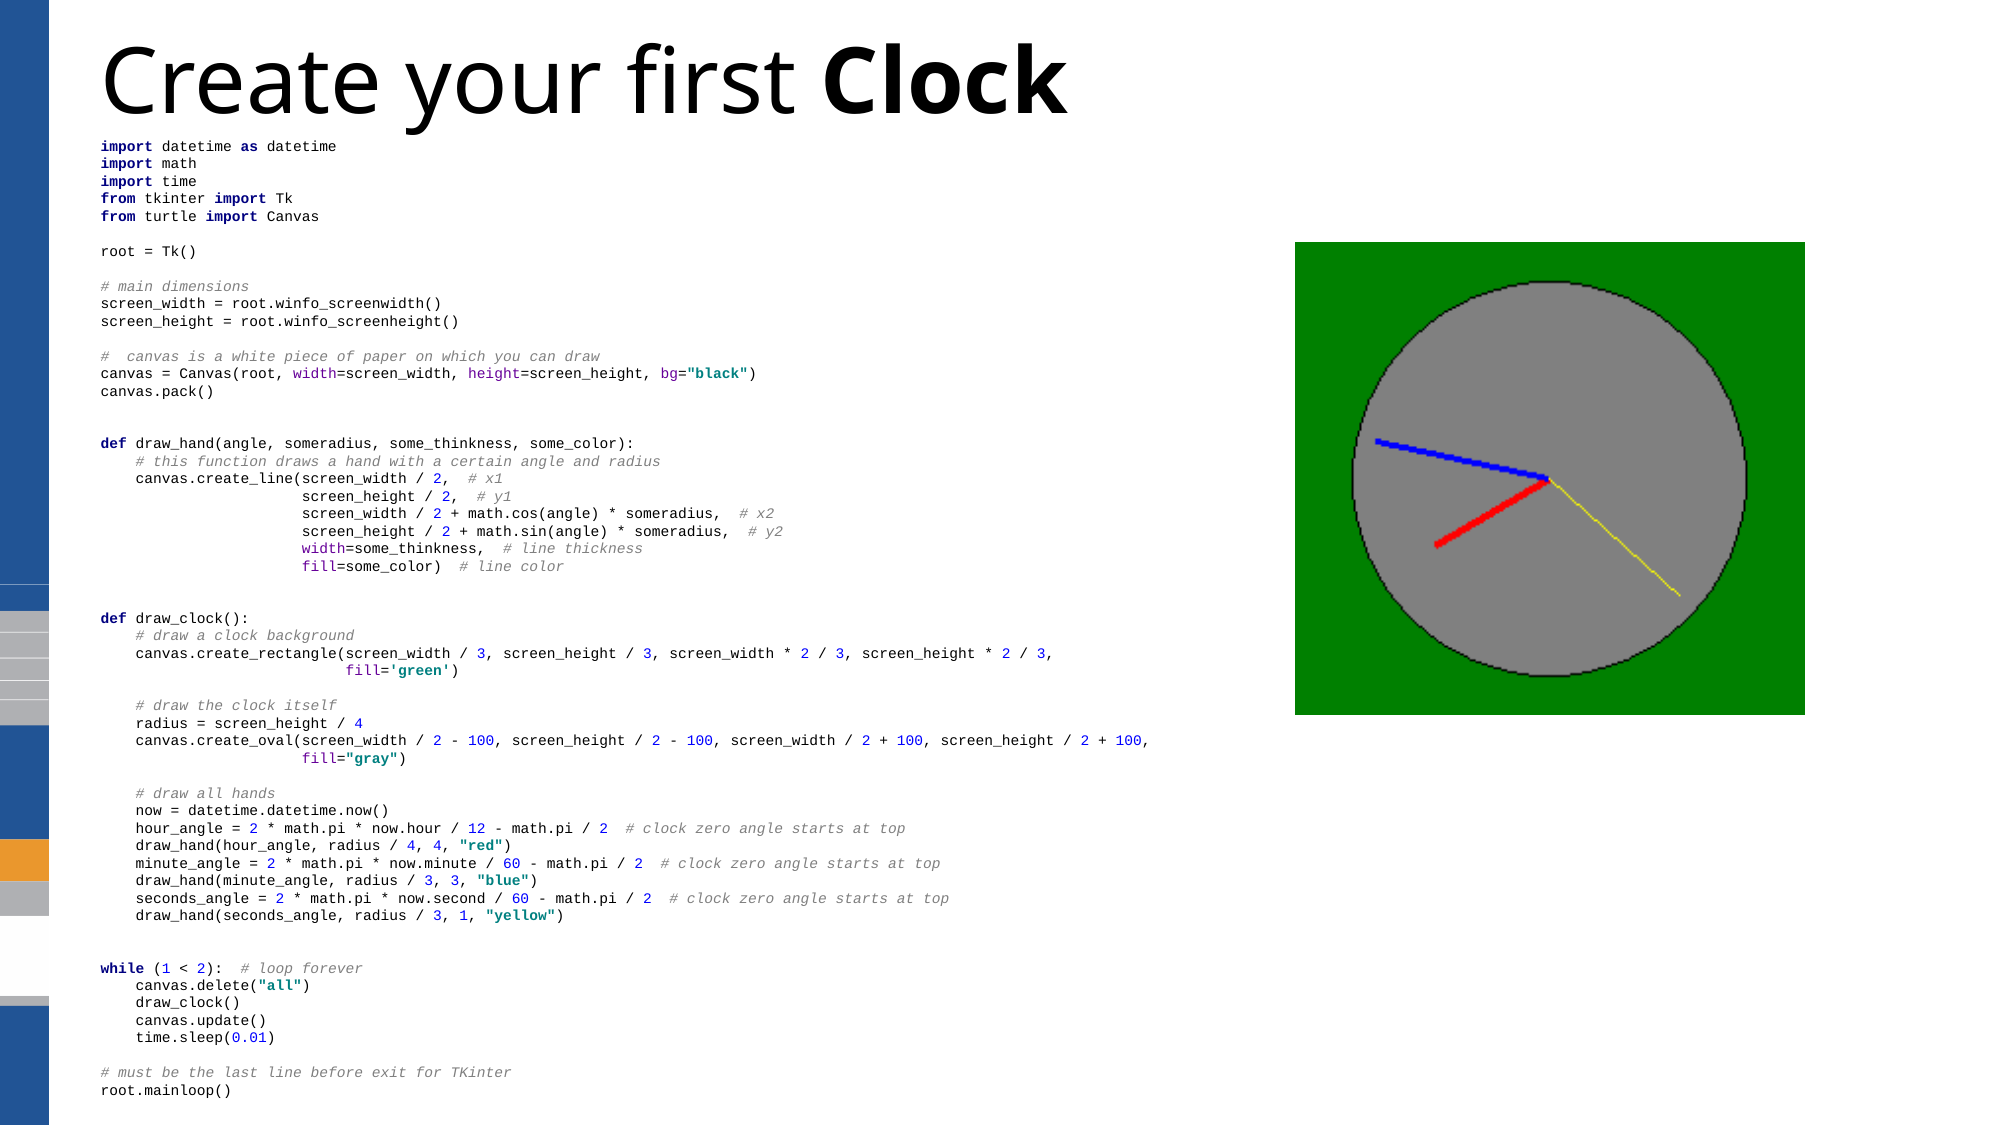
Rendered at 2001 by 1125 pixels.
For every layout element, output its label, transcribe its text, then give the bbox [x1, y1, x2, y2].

picture [0, 0, 49, 1125]
text_box import datetime as datetime import math import time from tkinter import Tk from turtle import Canvas root = Tk() # main dimensions screen_width = root.winfo_screenwidth() screen_height = root.winfo_screenheight() # canvas is a white piece of paper on which you can draw canvas = Canvas(root, width=screen_width, height=screen_height, bg="black") canvas.pack() def draw_hand(angle, someradius, some_thinkness, some_color): # this function draws a hand with a certain angle and radius canvas.create_line(screen_width / 2, # x1 screen_height / 2, # y1 screen_width / 2 + math.cos(angle) * someradius, # x2 screen_height / 2 + math.sin(angle) * someradius, # y2 width=some_thinkness, # line thickness fill=some_color) # line color def draw_clock(): # draw a clock background canvas.create_rectangle(screen_width / 3, screen_height / 3, screen_width * 2 / 3, screen_height * 2 / 3, fill='green') # draw the clock itself radius = screen_height / 4 canvas.create_oval(screen_width / 2 - 100, screen_height / 2 - 100, screen_width / 2 + 100, screen_height / 2 + 100, fill="gray") # draw all hands now = datetime.datetime.now() hour_angle = 2 * math.pi * now.hour / 12 - math.pi / 2 # clock zero angle starts at top draw_hand(hour_angle, radius / 4, 4, "red") minute_angle = 2 * math.pi * now.minute / 60 - math.pi / 2 # clock zero angle starts at top draw_hand(minute_angle, radius / 3, 3, "blue") seconds_angle = 2 * math.pi * now.second / 60 - math.pi / 2 # clock zero angle starts at top draw_hand(seconds_angle, radius / 3, 1, "yellow") while (1 < 2): # loop forever canvas.delete("all") draw_clock() canvas.update() time.sleep(0.01) # must be the last line before exit for TKinter root.mainloop() [85, 129, 1256, 1106]
picture [1295, 242, 1805, 715]
title Create your first Clock [85, 27, 1393, 120]
